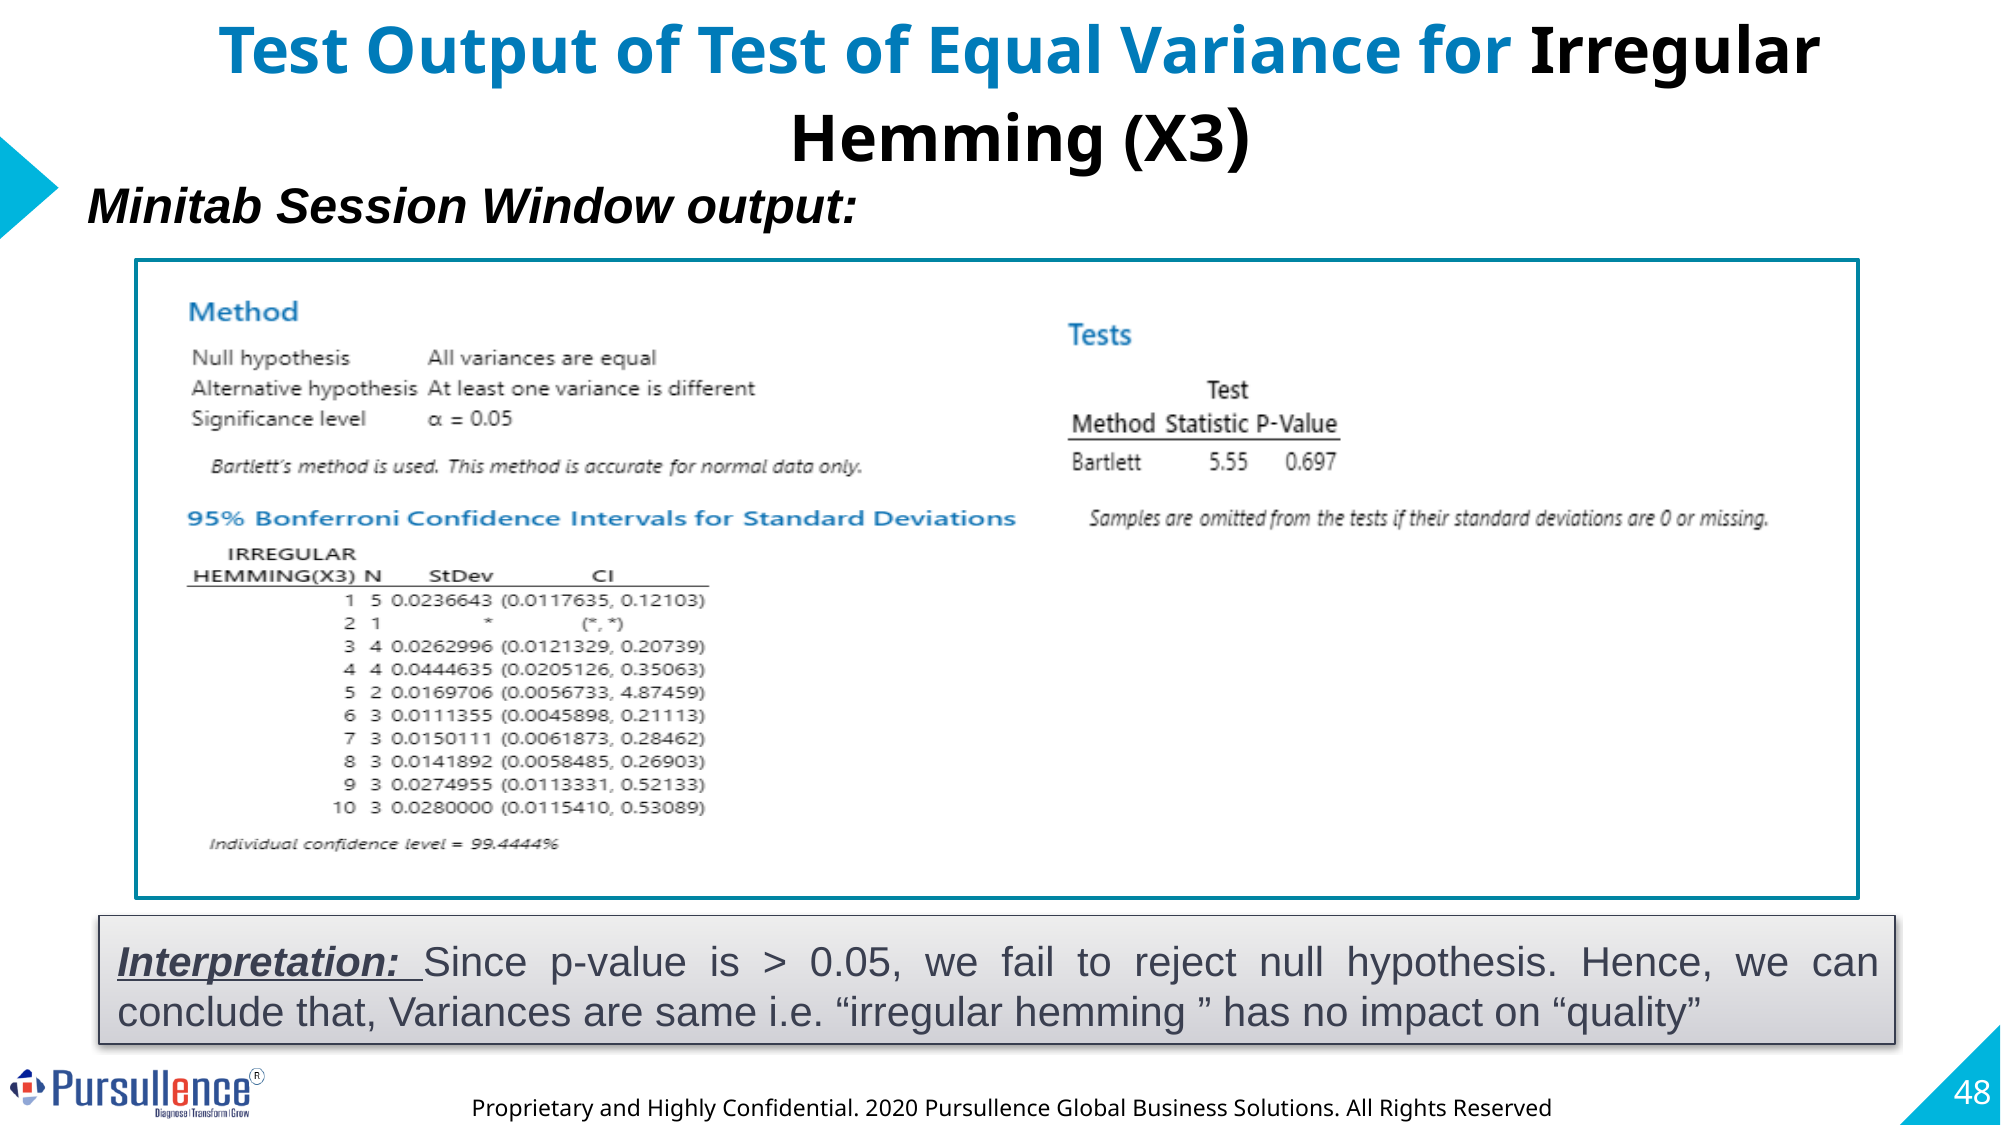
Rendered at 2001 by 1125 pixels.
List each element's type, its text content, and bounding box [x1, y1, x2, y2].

table_cell 2 [1891, 1014, 1903, 1053]
text_box Minitab Session Window output: [72, 165, 893, 241]
text_box Proprietary and Highly Confidential. 2020 Pursullence Global Business Solutions. All Rights Reserved [456, 1085, 1734, 1125]
picture [0, 1061, 265, 1122]
picture [161, 268, 1796, 872]
text_box Test Output of Test of Equal Variance for Irregular Hemming (X3) [213, 39, 1828, 145]
text_box [98, 915, 1896, 1045]
text_box [134, 258, 1860, 900]
text_box Interpretation: Since p-value is > 0.05, we fail to reject null hypothesis. Hence, we can conclude that, Variances are same i.e. “irregular hemming ” has no impact on “quality” [102, 927, 1896, 1043]
slide_number 48 [1891, 1014, 1992, 1117]
